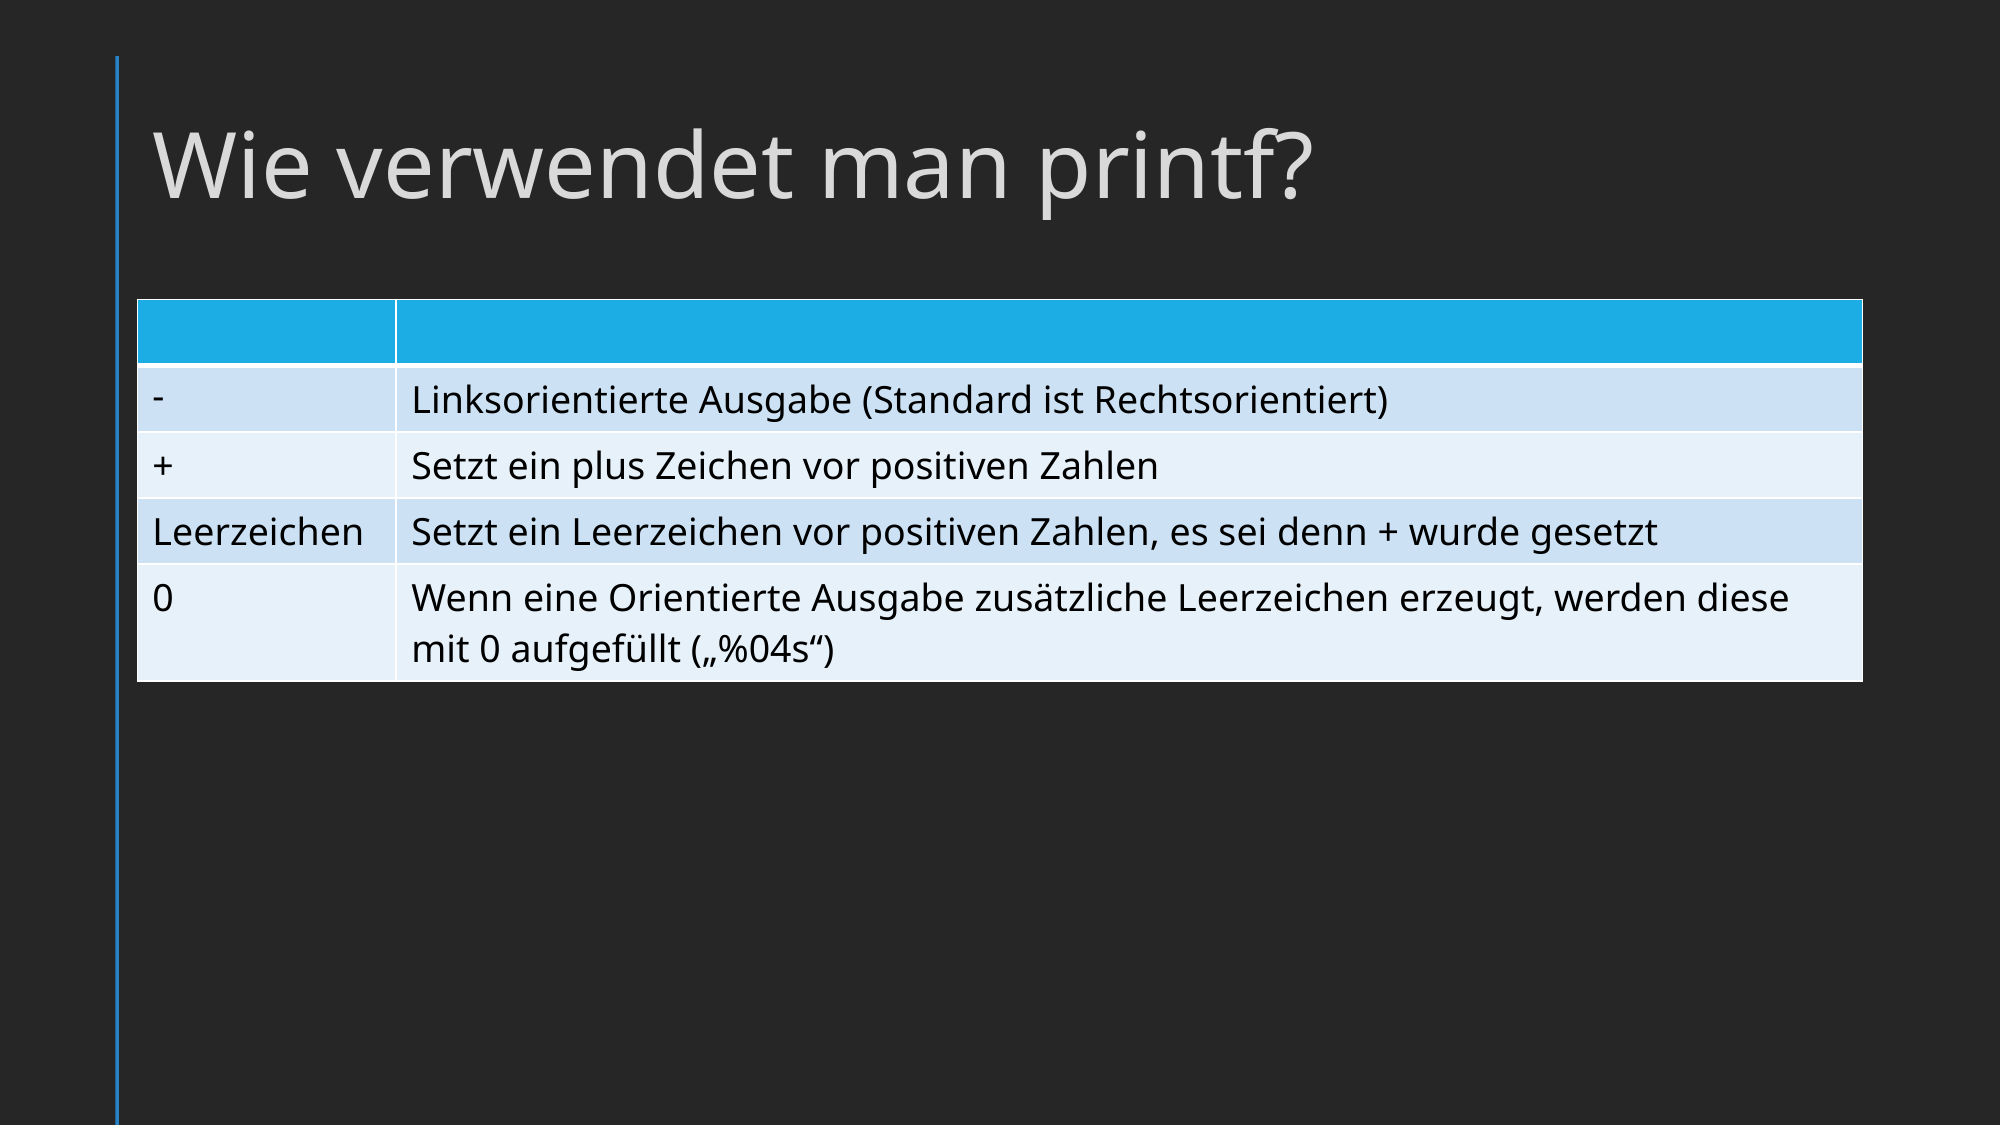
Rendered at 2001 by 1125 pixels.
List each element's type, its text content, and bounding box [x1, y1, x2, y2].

table_cell Setzt ein Leerzeichen vor positiven Zahlen, es sei denn + wurde gesetzt [397, 499, 1862, 563]
title Wie verwendet man printf? [137, 59, 1863, 278]
table_cell Leerzeichen [138, 499, 395, 563]
table_cell Setzt ein plus Zeichen vor positiven Zahlen [397, 433, 1862, 497]
table_cell - [138, 368, 395, 431]
table_cell Linksorientierte Ausgabe (Standard ist Rechtsorientiert) [397, 368, 1862, 431]
table_header [397, 300, 1862, 363]
table_cell + [138, 433, 395, 497]
table_header [138, 300, 395, 363]
table_cell Wenn eine Orientierte Ausgabe zusätzliche Leerzeichen erzeugt, werden diese mit 0 aufgefüllt („%04s“) [397, 565, 1862, 680]
table_cell 0 [138, 565, 395, 680]
